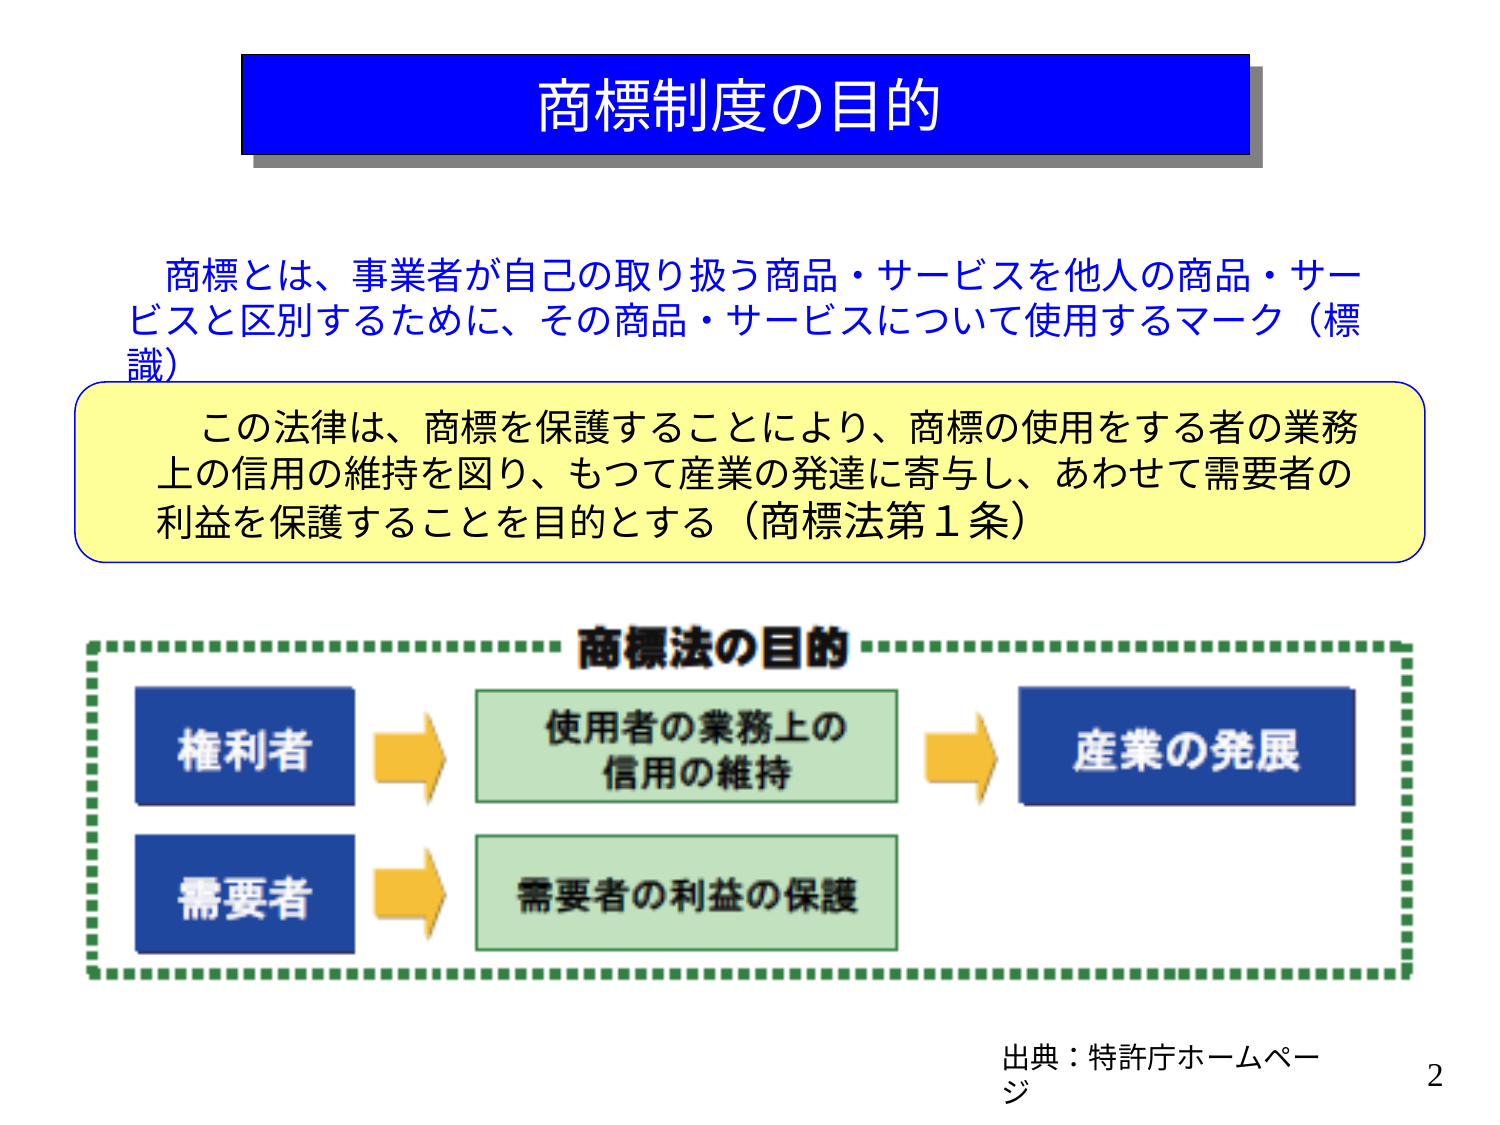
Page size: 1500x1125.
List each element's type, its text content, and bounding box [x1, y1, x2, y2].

text_box 商標とは、事業者が自己の取り扱う商品・サービスを他人の商品・サービスと区別するために、その商品・サービスについて使用するマーク（標識） [111, 244, 1388, 395]
text_box 出典：特許庁ホームページ [986, 1032, 1353, 1118]
picture [52, 599, 1448, 1012]
text_box [74, 381, 1425, 563]
slide_number 2 [1353, 1042, 1459, 1103]
text_box この法律は、商標を保護することにより、商標の使用をする者の業務上の信用の維持を図り、もつて産業の発達に寄与し、あわせて需要者の利益を保護することを目的とする（商標法第１条） [141, 395, 1388, 553]
text_box 商標制度の目的 [242, 54, 1250, 155]
